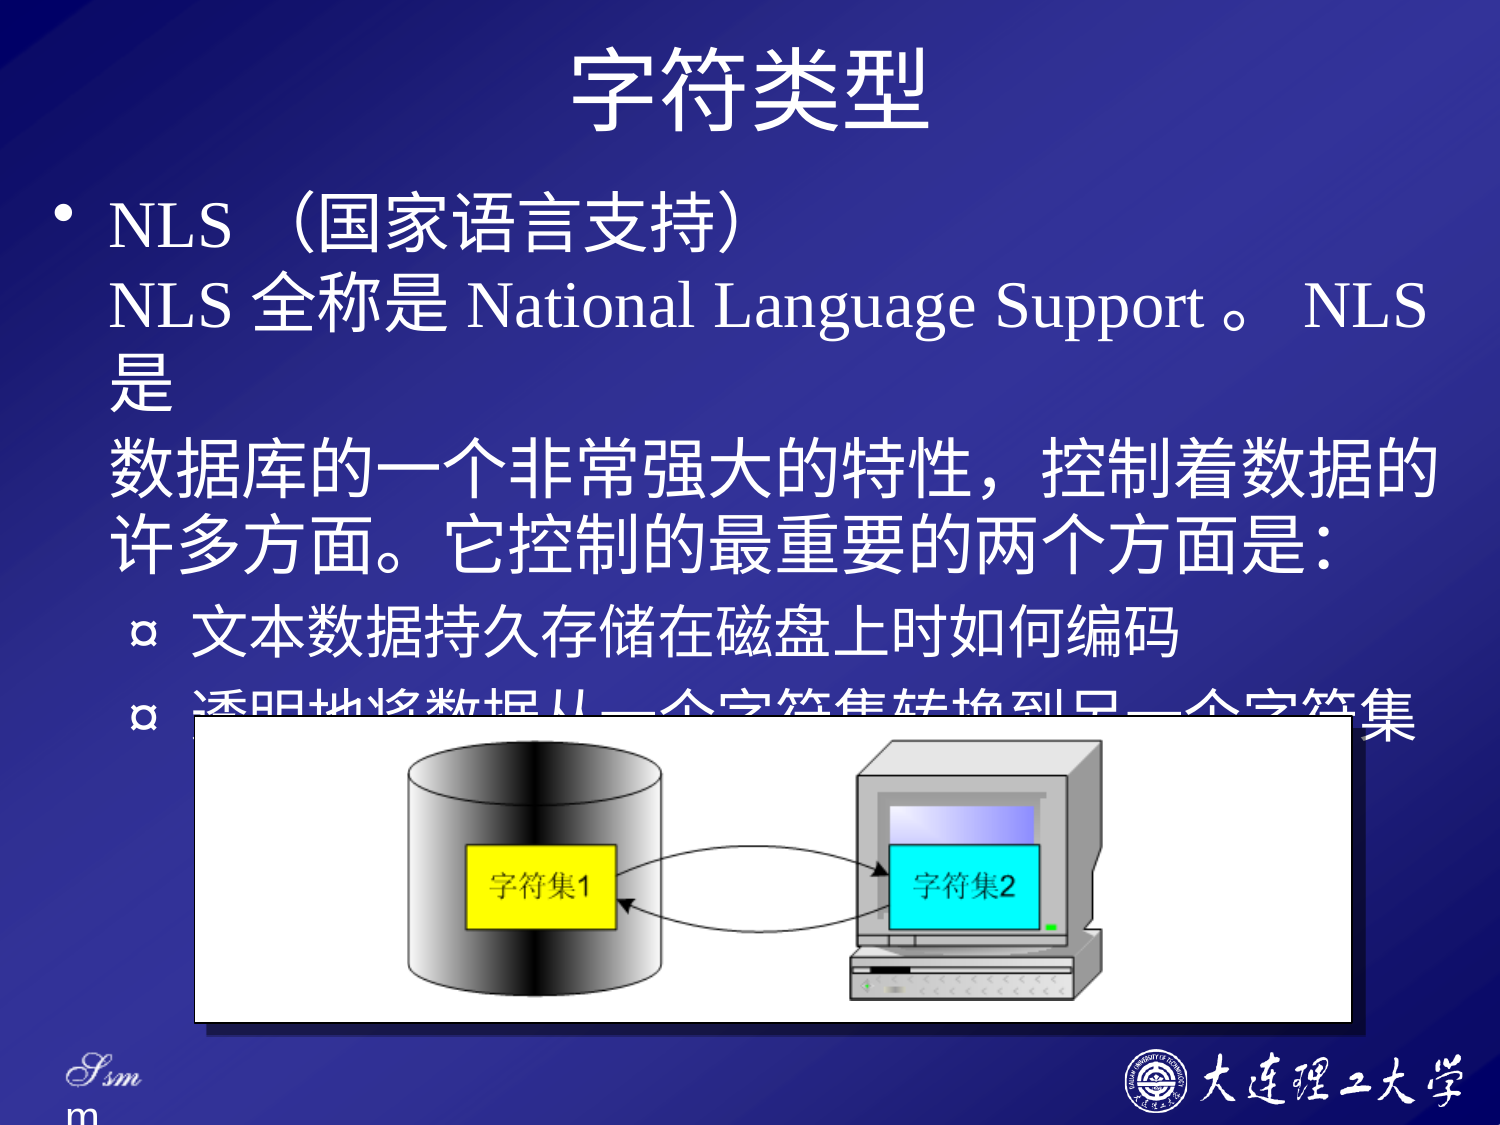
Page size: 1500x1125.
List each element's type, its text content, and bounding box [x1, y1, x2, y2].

title 字符类型 [564, 30, 936, 178]
text_box Ssm [64, 1102, 149, 1125]
text_box [407, 739, 1103, 1001]
picture [0, 0, 1500, 1125]
text_box NLS（国家语言支持） NLS全称是National Language Support。NLS是 数据库的一个非常强大的特性，控制着数据的 许多方面。它控制的最重要的两个方面是： ¤ 文本数据持久存储在磁盘上时如何编码 ¤ 透明地将数据从一个字符集转换到另一个字符集 [50, 178, 1444, 750]
text_box [194, 716, 1353, 1024]
text_box [205, 727, 1366, 1037]
text_box [49, 1037, 155, 1102]
